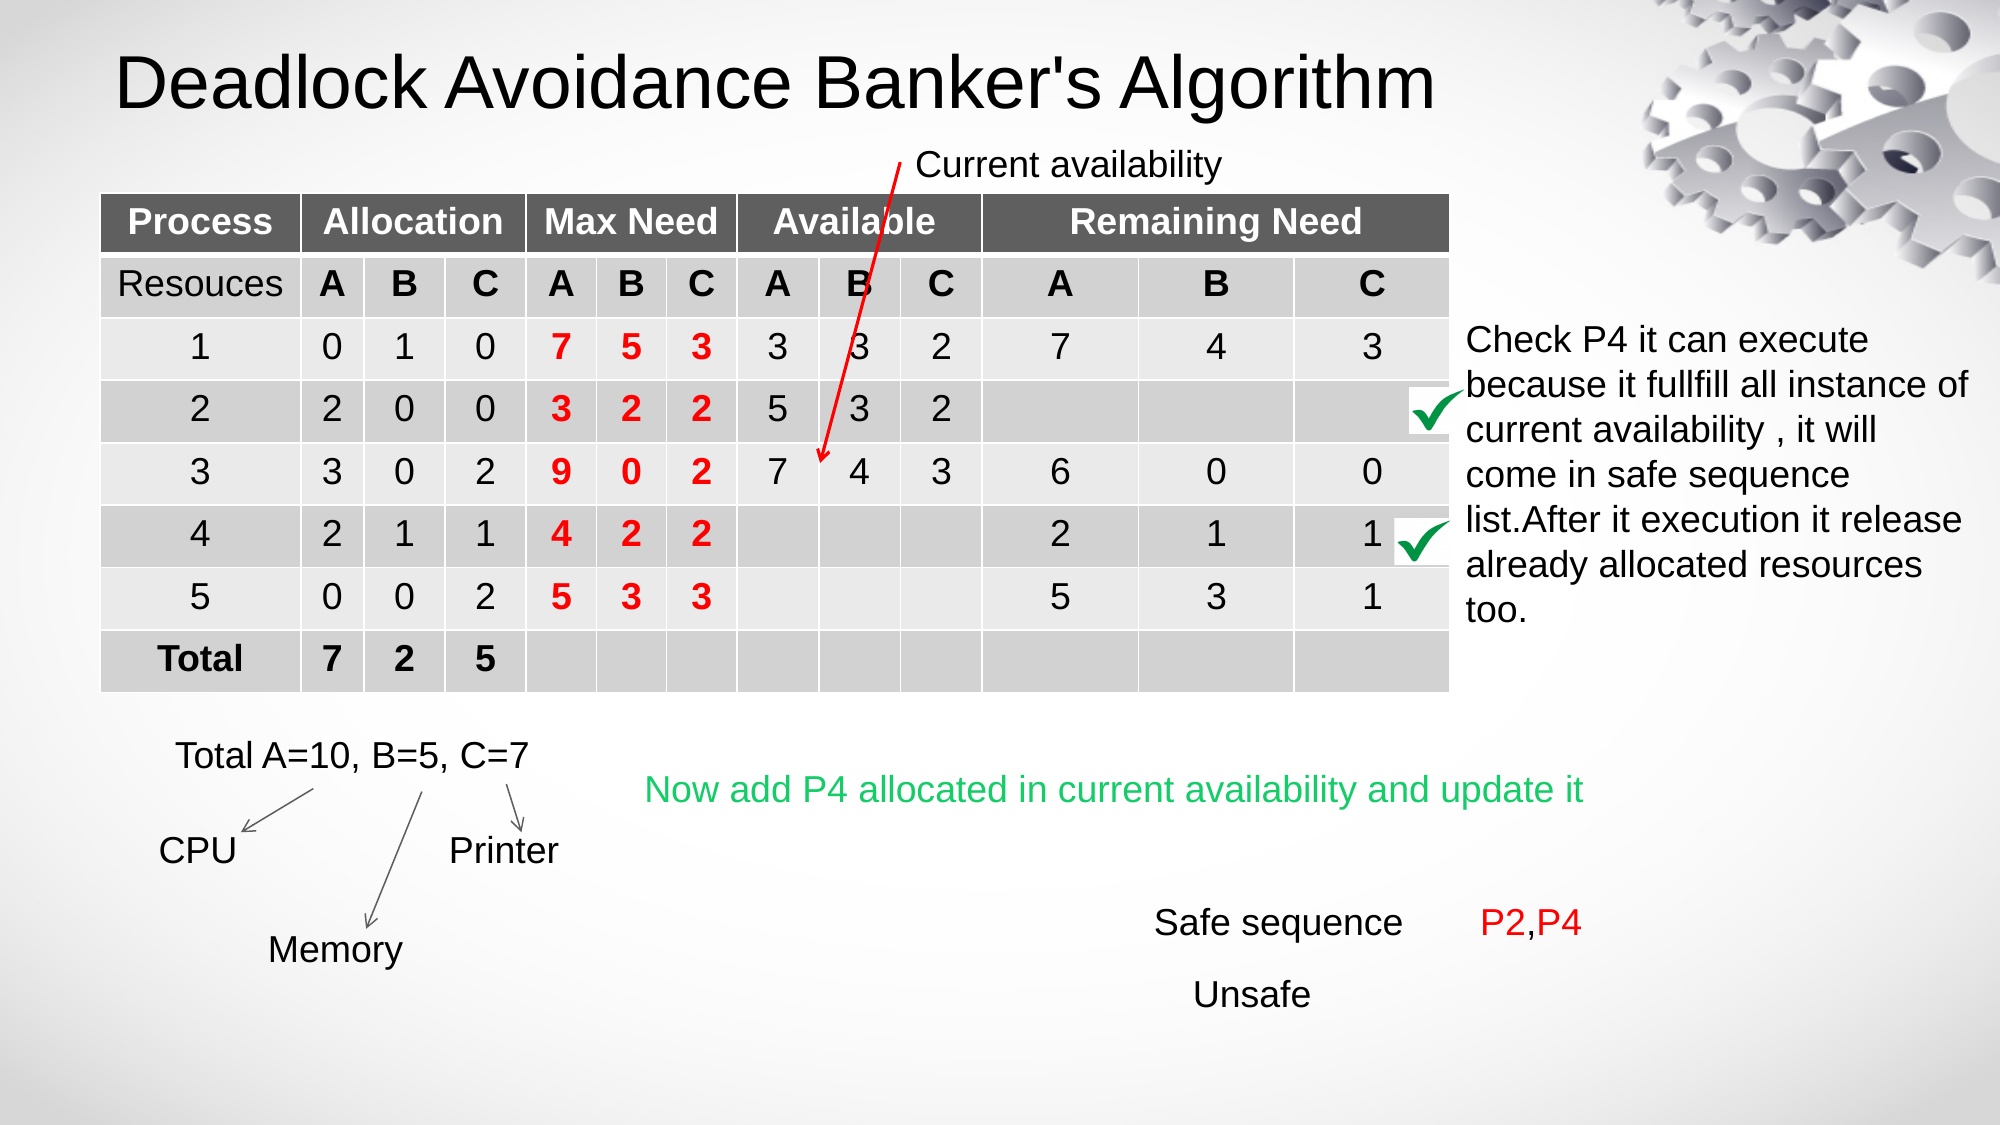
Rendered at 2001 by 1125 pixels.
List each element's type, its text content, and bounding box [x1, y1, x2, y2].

table_cell A [738, 258, 818, 317]
table_cell C [901, 258, 981, 317]
table_cell 2 [365, 631, 444, 692]
table_cell 0 [446, 319, 525, 379]
table_cell 3 [667, 319, 736, 379]
table_cell 3 [738, 319, 818, 379]
table_header Process [101, 194, 300, 252]
table_cell 5 [446, 631, 525, 692]
table_cell [1139, 381, 1293, 442]
table_cell 2 [667, 506, 736, 567]
table_cell 0 [365, 568, 444, 629]
table_cell 6 [983, 444, 1138, 504]
title Deadlock Avoidance Banker's Algorithm [99, 30, 1901, 127]
table_cell 3 [667, 568, 736, 629]
table_cell 2 [302, 506, 363, 567]
table_cell 2 [597, 506, 666, 567]
table_cell A [983, 258, 1138, 317]
table_cell [1139, 631, 1293, 692]
table_cell [983, 631, 1138, 692]
table_cell B [1139, 258, 1293, 317]
table_cell 7 [983, 319, 1138, 379]
table_cell B [365, 258, 444, 317]
table_cell B [597, 258, 666, 317]
table_cell 3 [101, 444, 300, 504]
table_cell 5 [101, 568, 300, 629]
table_cell [1295, 631, 1449, 692]
text_box Current availability [900, 132, 1238, 192]
table_cell 2 [101, 381, 300, 442]
text_box Memory [253, 918, 418, 978]
table_cell 2 [667, 381, 736, 442]
table_cell [738, 568, 818, 629]
table_cell 3 [302, 444, 363, 504]
text_box CPU [143, 818, 253, 879]
table_cell [1295, 381, 1449, 442]
table_cell [820, 631, 900, 692]
table_cell 0 [1295, 444, 1449, 504]
table_cell 7 [527, 319, 596, 379]
table_cell [738, 506, 818, 567]
text_box P2,P4 [1465, 890, 1608, 951]
table_cell 1 [1139, 506, 1293, 567]
table_cell [527, 631, 596, 692]
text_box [240, 788, 314, 833]
table_cell 0 [597, 444, 666, 504]
table_cell [901, 506, 981, 567]
table_cell 9 [527, 444, 596, 504]
text_box Total A=10, B=5, C=7 [91, 723, 614, 784]
table_header Max Need [527, 194, 736, 252]
table_cell [983, 381, 1138, 442]
table_cell 2 [667, 444, 736, 504]
table_cell 1 [365, 506, 444, 567]
table_cell [820, 506, 900, 567]
table_cell 4 [1139, 319, 1293, 379]
text_box Unsafe [1178, 962, 1327, 1023]
text_box Now add P4 allocated in current availability and update it [629, 758, 1600, 818]
table_cell 4 [101, 506, 300, 567]
table_cell [901, 568, 981, 629]
table_cell C [667, 258, 736, 317]
table_cell [901, 631, 981, 692]
table_cell [597, 631, 666, 692]
table_cell Total [101, 631, 300, 692]
table_cell 5 [738, 381, 818, 442]
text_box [366, 791, 422, 929]
table_cell 4 [527, 506, 596, 567]
table_cell [667, 631, 736, 692]
table_cell 1 [1295, 568, 1449, 629]
table_cell 5 [527, 568, 596, 629]
table_cell 5 [983, 568, 1138, 629]
table_cell 0 [446, 381, 525, 442]
table_header Remaining Need [983, 194, 1449, 252]
text_box Check P4 it can execute because it fullfill all instance of current availability , it will come in safe sequence list.After it execution it release already allocated resources too. [1450, 307, 1986, 638]
table_cell 3 [901, 444, 981, 504]
table_cell 0 [1139, 444, 1293, 504]
table_cell 1 [101, 319, 300, 379]
table_cell [738, 631, 818, 692]
table_cell C [1295, 258, 1449, 317]
table_cell 2 [597, 381, 666, 442]
table_cell 2 [983, 506, 1138, 567]
table_cell 7 [302, 631, 363, 692]
table_cell 1 [1295, 506, 1449, 567]
table_cell 3 [1295, 319, 1449, 379]
table_cell 2 [446, 444, 525, 504]
table_cell 0 [365, 444, 444, 504]
table_cell 0 [302, 568, 363, 629]
table_cell A [527, 258, 596, 317]
table_cell 3 [1139, 568, 1293, 629]
table_cell 3 [527, 381, 596, 442]
table_header Allocation [302, 194, 525, 252]
text_box Safe sequence [1139, 890, 1419, 951]
table_cell 0 [302, 319, 363, 379]
table_cell 2 [901, 319, 981, 379]
table_cell Resouces [101, 258, 300, 317]
table_cell 4 [820, 464, 900, 504]
table_cell 1 [446, 506, 525, 567]
table_cell 1 [365, 319, 444, 379]
table_header Available [738, 194, 820, 252]
text_box Printer [434, 818, 575, 879]
table_cell 2 [302, 381, 363, 442]
table_cell C [446, 258, 525, 317]
table_cell 7 [738, 444, 818, 504]
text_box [506, 784, 522, 833]
picture [0, 0, 2000, 1125]
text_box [820, 162, 900, 464]
table_cell 2 [446, 568, 525, 629]
table_cell 3 [597, 568, 666, 629]
table_cell 0 [365, 381, 444, 442]
table_cell [820, 568, 900, 629]
table_header Available [900, 194, 981, 252]
table_cell 2 [901, 381, 981, 442]
table_cell A [302, 258, 363, 317]
table_cell 5 [597, 319, 666, 379]
